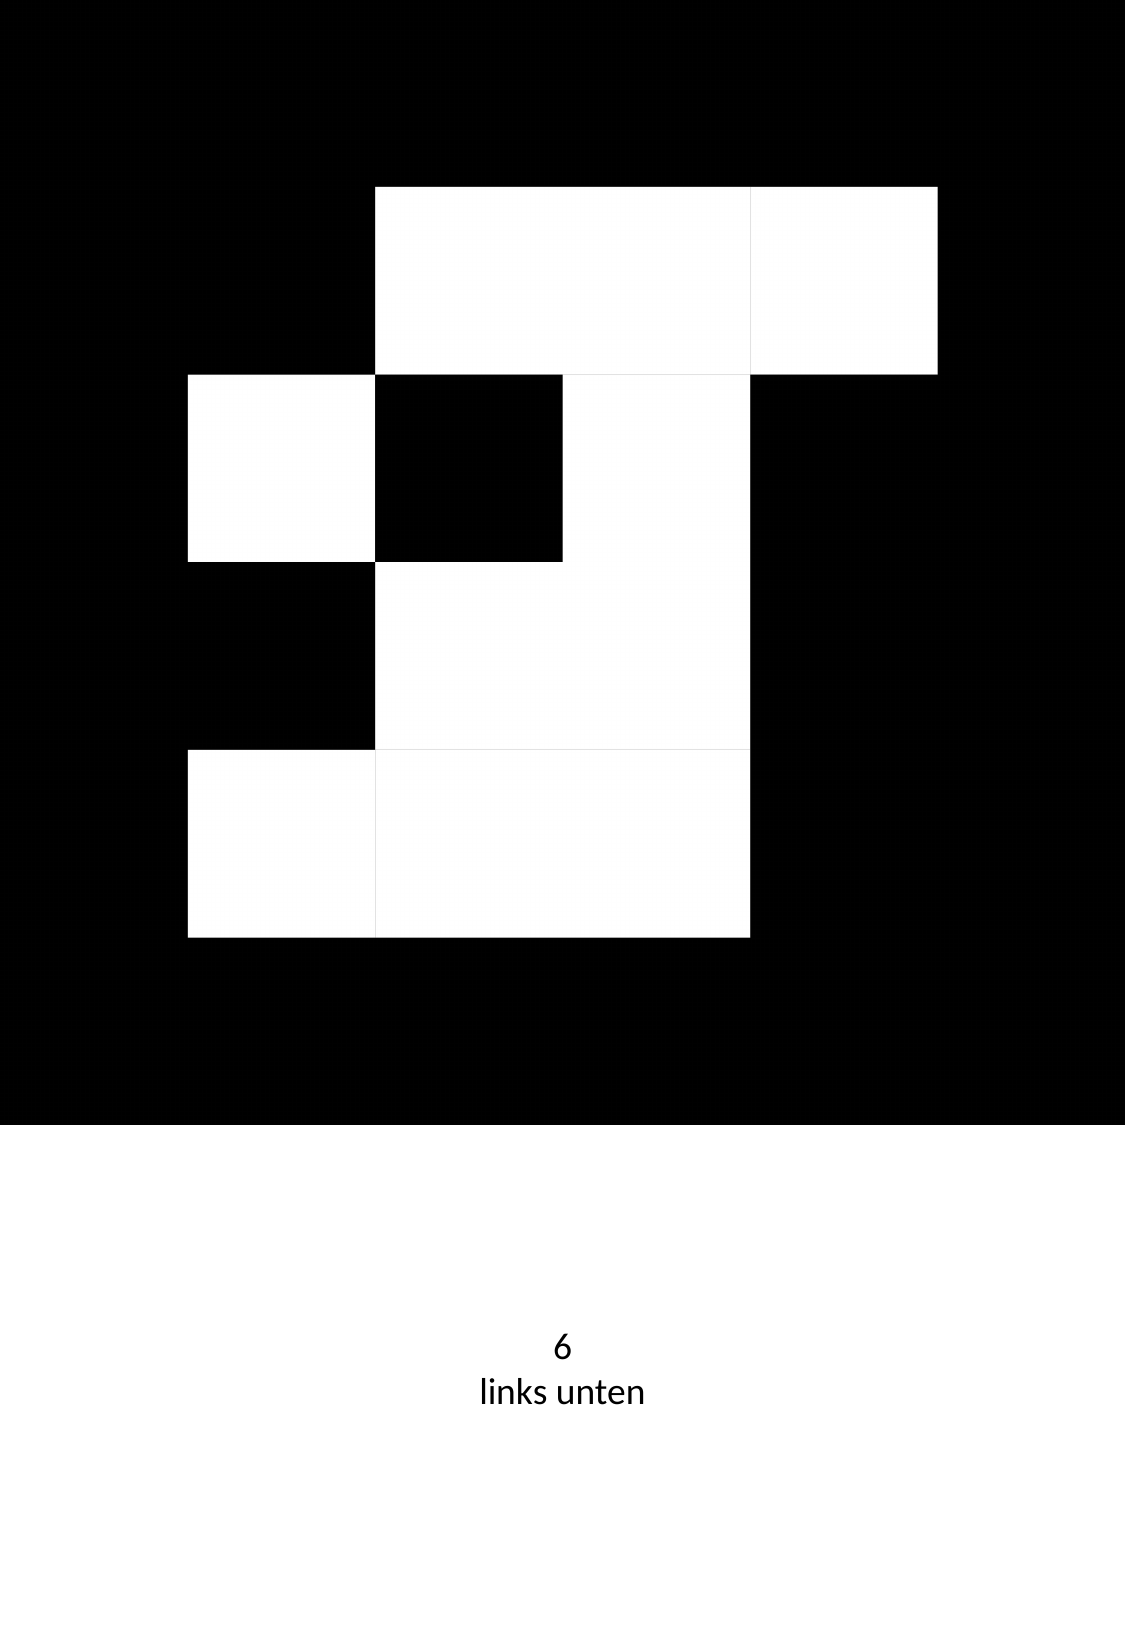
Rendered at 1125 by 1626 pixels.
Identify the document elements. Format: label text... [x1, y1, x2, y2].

picture [0, 0, 1125, 1125]
text_box 6 links unten [422, 1314, 703, 1420]
